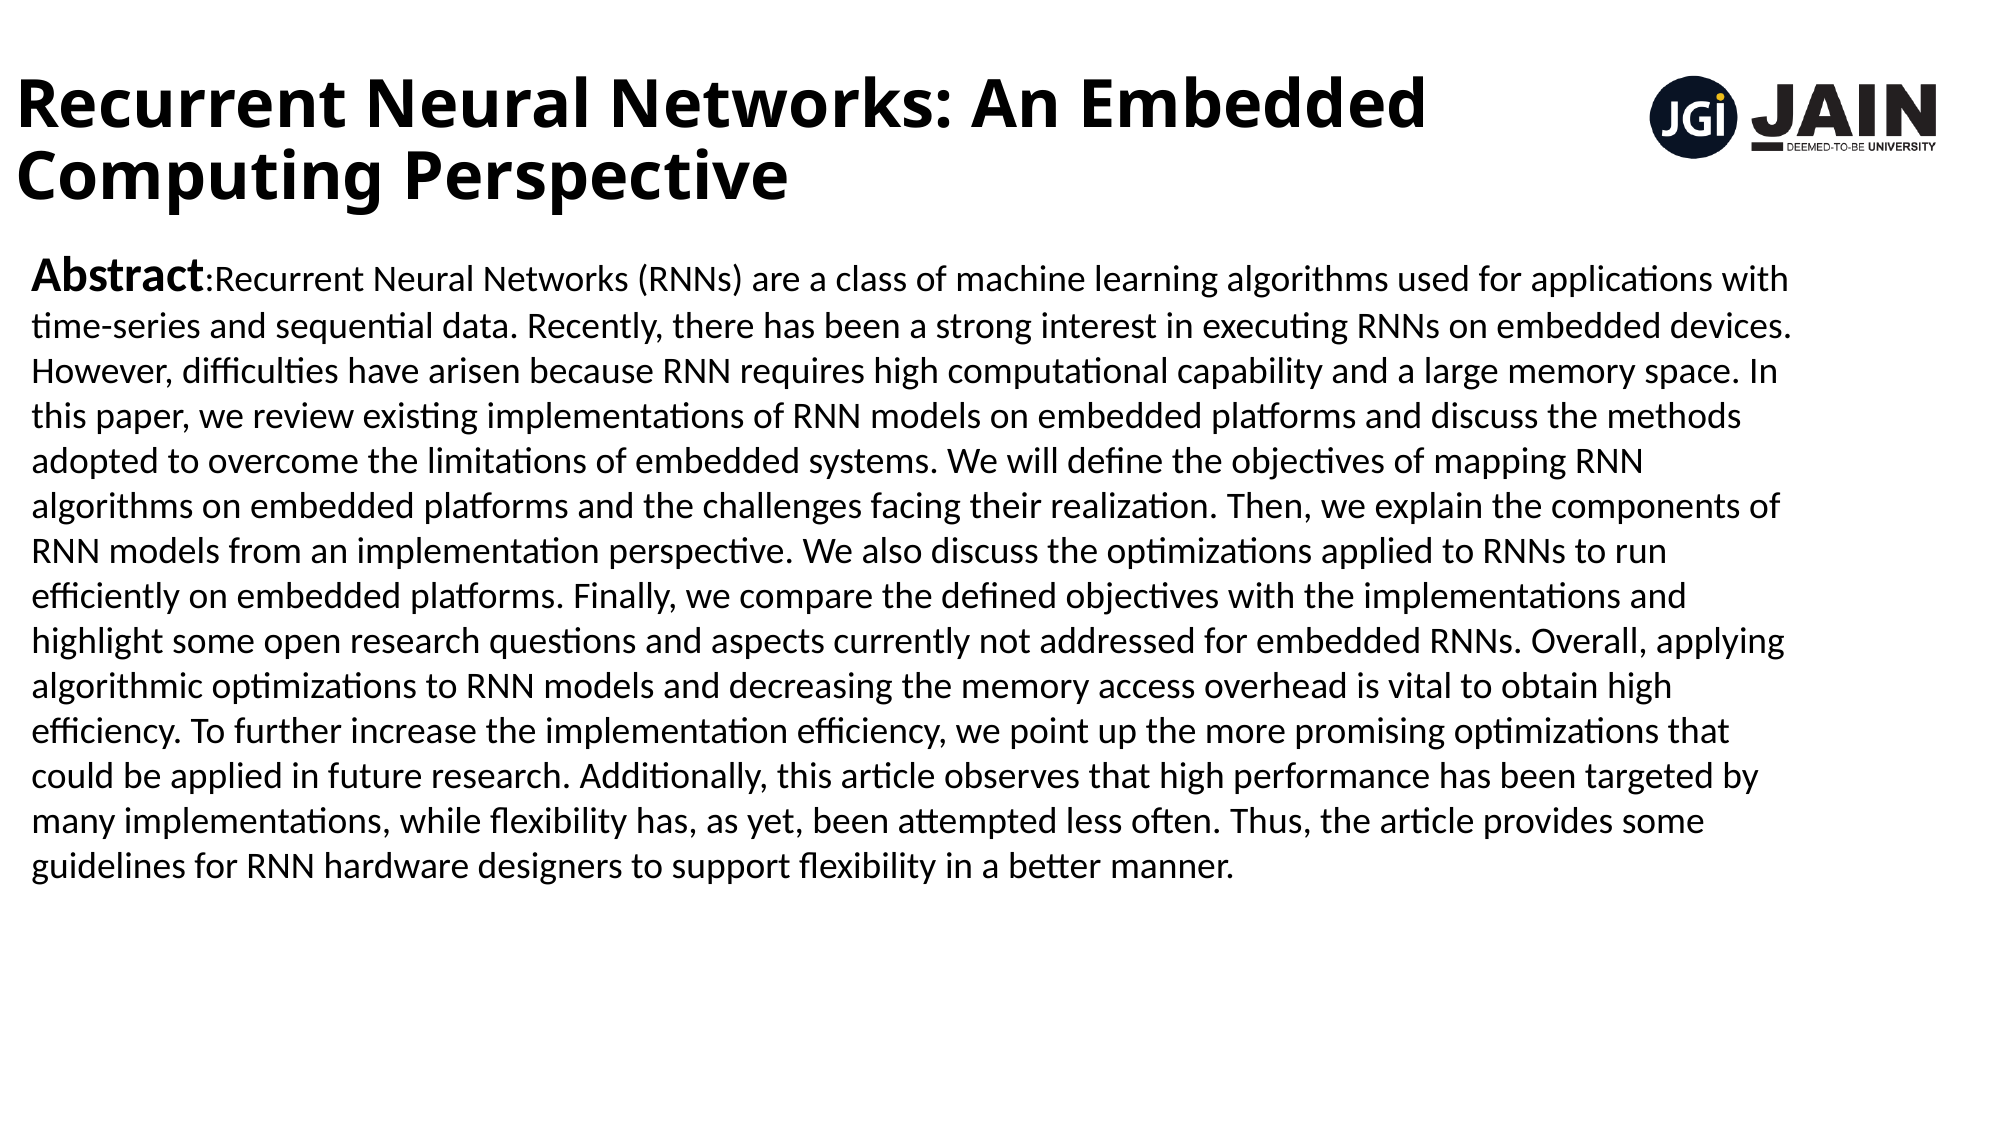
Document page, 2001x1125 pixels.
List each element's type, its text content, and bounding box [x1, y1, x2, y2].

text_box Abstract:Recurrent Neural Networks (RNNs) are a class of machine learning algorithms used for applications with time-series and sequential data. Recently, there has been a strong interest in executing RNNs on embedded devices. However, difficulties have arisen because RNN requires high computational capability and a large memory space. In this paper, we review existing implementations of RNN models on embedded platforms and discuss the methods adopted to overcome the limitations of embedded systems. We will define the objectives of mapping RNN algorithms on embedded platforms and the challenges facing their realization. Then, we explain the components of RNN models from an implementation perspective. We also discuss the optimizations applied to RNNs to run efficiently on embedded platforms. Finally, we compare the defined objectives with the implementations and highlight some open research questions and aspects currently not addressed for embedded RNNs. Overall, applying algorithmic optimizations to RNN models and decreasing the memory access overhead is vital to obtain high efficiency. To further increase the implementation efficiency, we point up the more promising optimizations that could be applied in future research. Additionally, this article observes that high performance has been targeted by many implementations, while flexibility has, as yet, been attempted less often. Thus, the article provides some guidelines for RNN hardware designers to support flexibility in a better manner. [16, 233, 1817, 1125]
picture [1611, 0, 1974, 240]
title Recurrent Neural Networks: An Embedded Computing Perspective [0, 32, 1725, 251]
